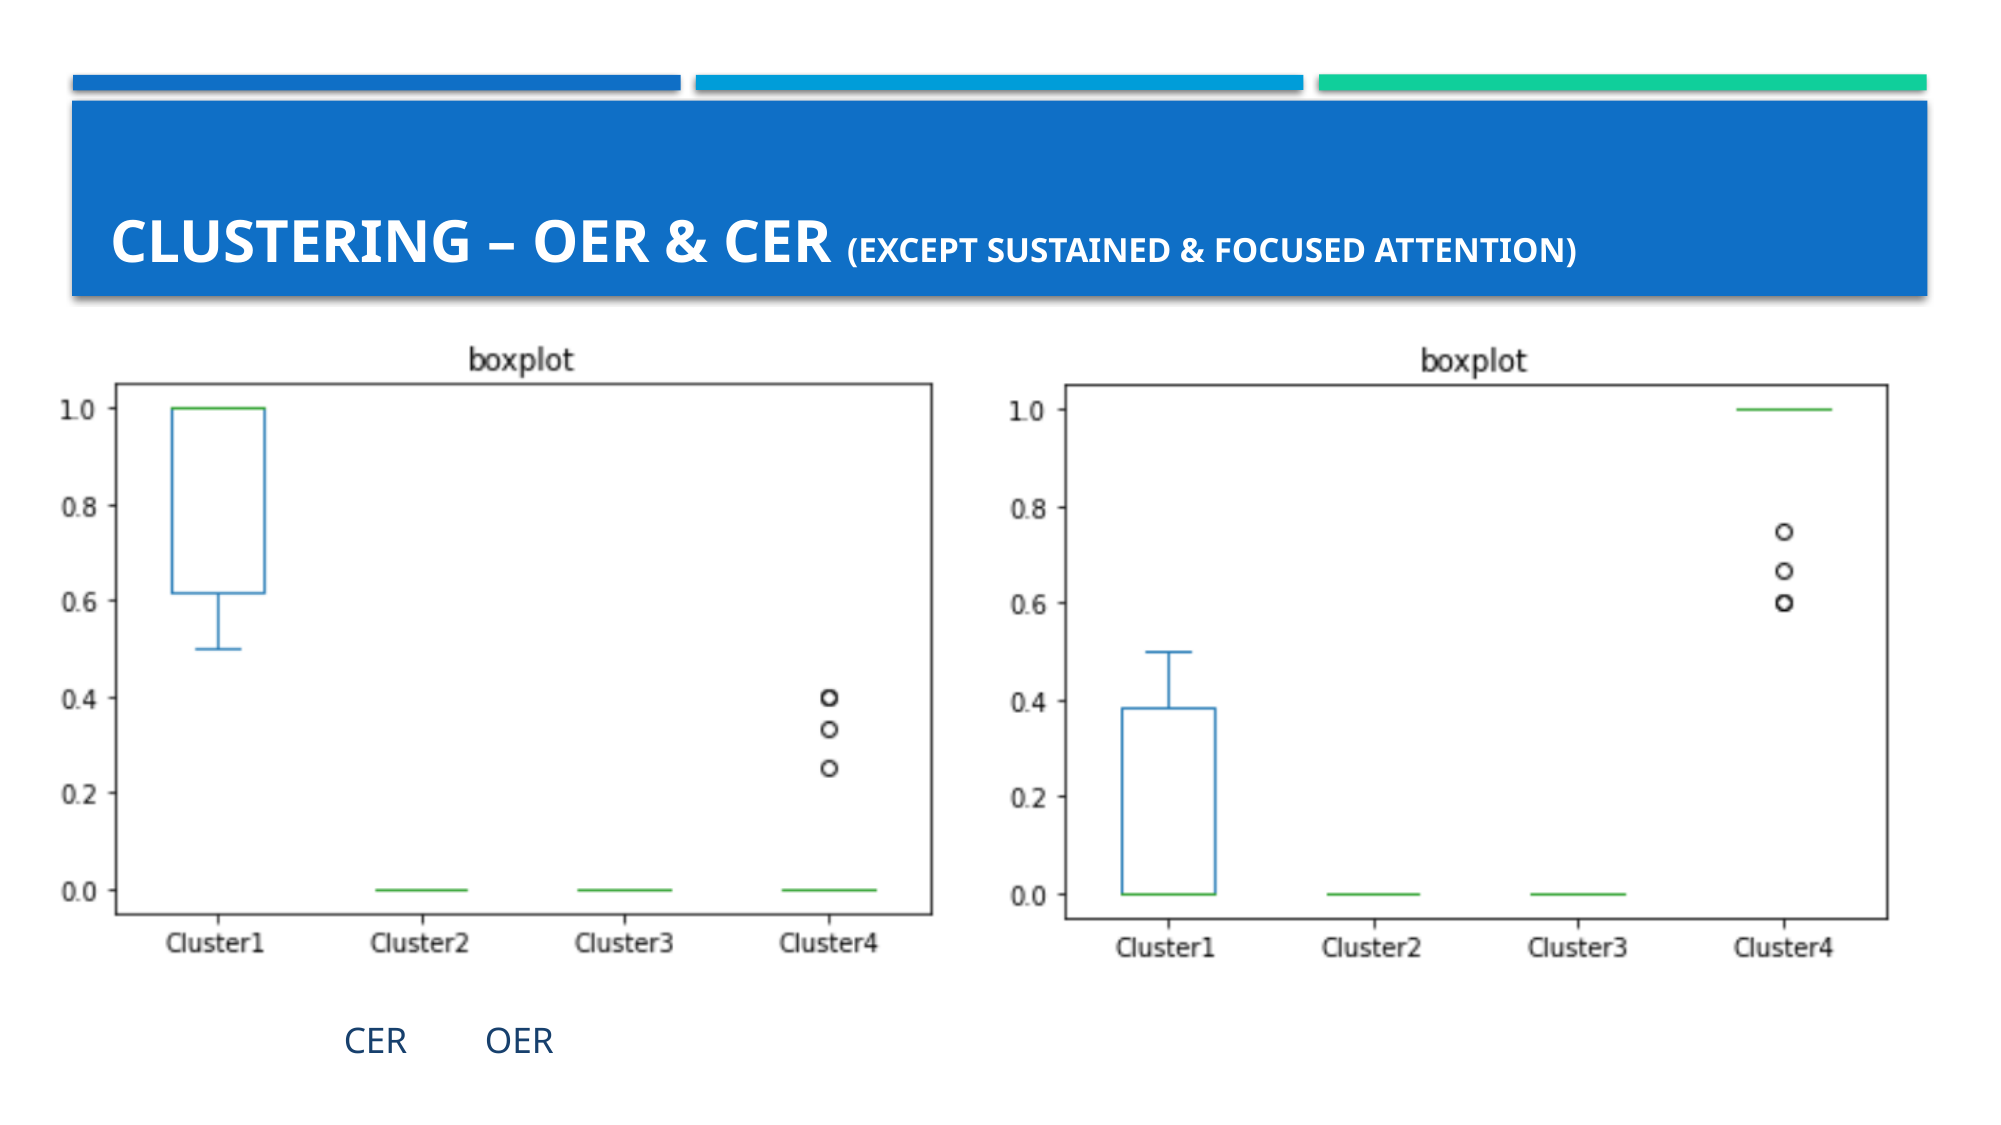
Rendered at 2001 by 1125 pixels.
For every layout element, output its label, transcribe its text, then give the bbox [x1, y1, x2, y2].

title Clustering – OER & CER (Except SUSTAINED & Focused attention) [95, 115, 1905, 282]
list CER OER [187, 1009, 1861, 1069]
picture [26, 329, 1921, 982]
